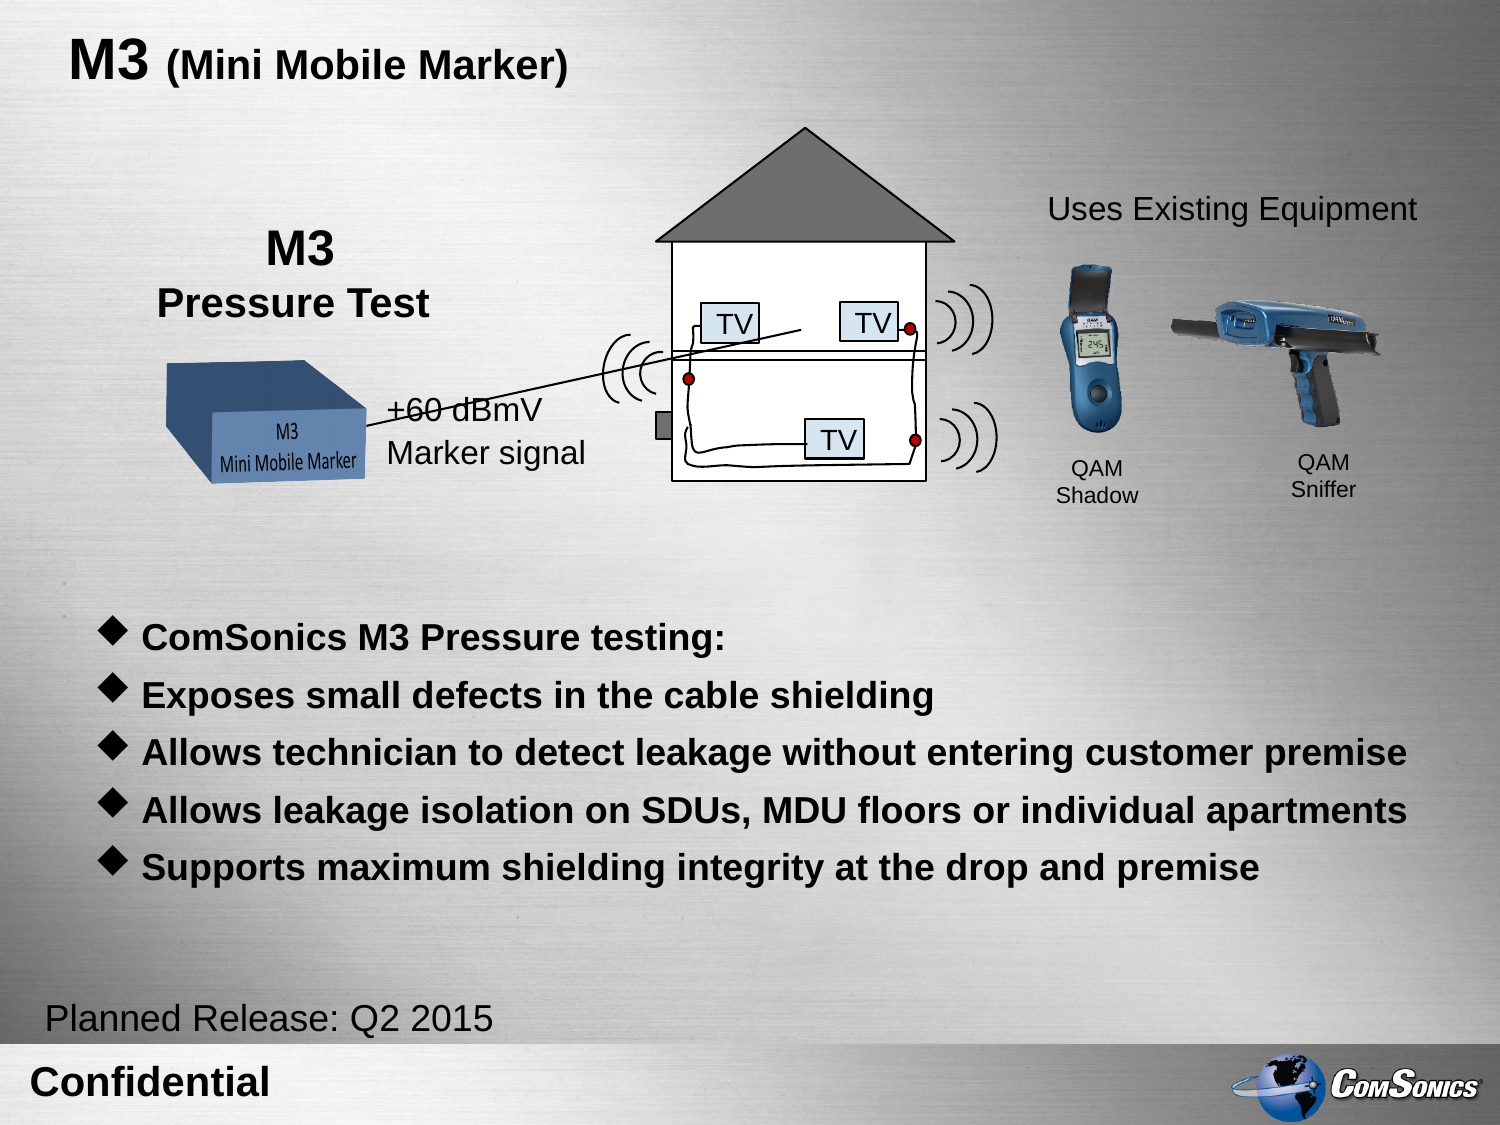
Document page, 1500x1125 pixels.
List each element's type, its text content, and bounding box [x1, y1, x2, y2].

text_box Confidential [14, 1047, 286, 1112]
text_box M3 Pressure Test [141, 208, 445, 334]
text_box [919, 402, 997, 473]
text_box Marker signal [371, 438, 602, 479]
text_box +60 dBmV [371, 380, 558, 423]
text_box QAM Sniffer [1275, 446, 1372, 510]
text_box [602, 337, 681, 407]
picture [0, 0, 1500, 1125]
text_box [915, 284, 993, 355]
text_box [655, 127, 955, 482]
text_box Planned Release: Q2 2015 [29, 986, 509, 1047]
text_box QAM Shadow [1040, 446, 1154, 516]
text_box Uses Existing Equipment [1032, 179, 1434, 235]
text_box ComSonics M3 Pressure testing: Exposes small defects in the cable shielding Allows technician to detect leakage without entering customer premise Allows leakage isolation on SDUs, MDU floors or individual apartments Supports maximum shielding integrity at the drop and premise [79, 605, 1426, 896]
text_box M3 (Mini Mobile Marker) [53, 14, 584, 99]
